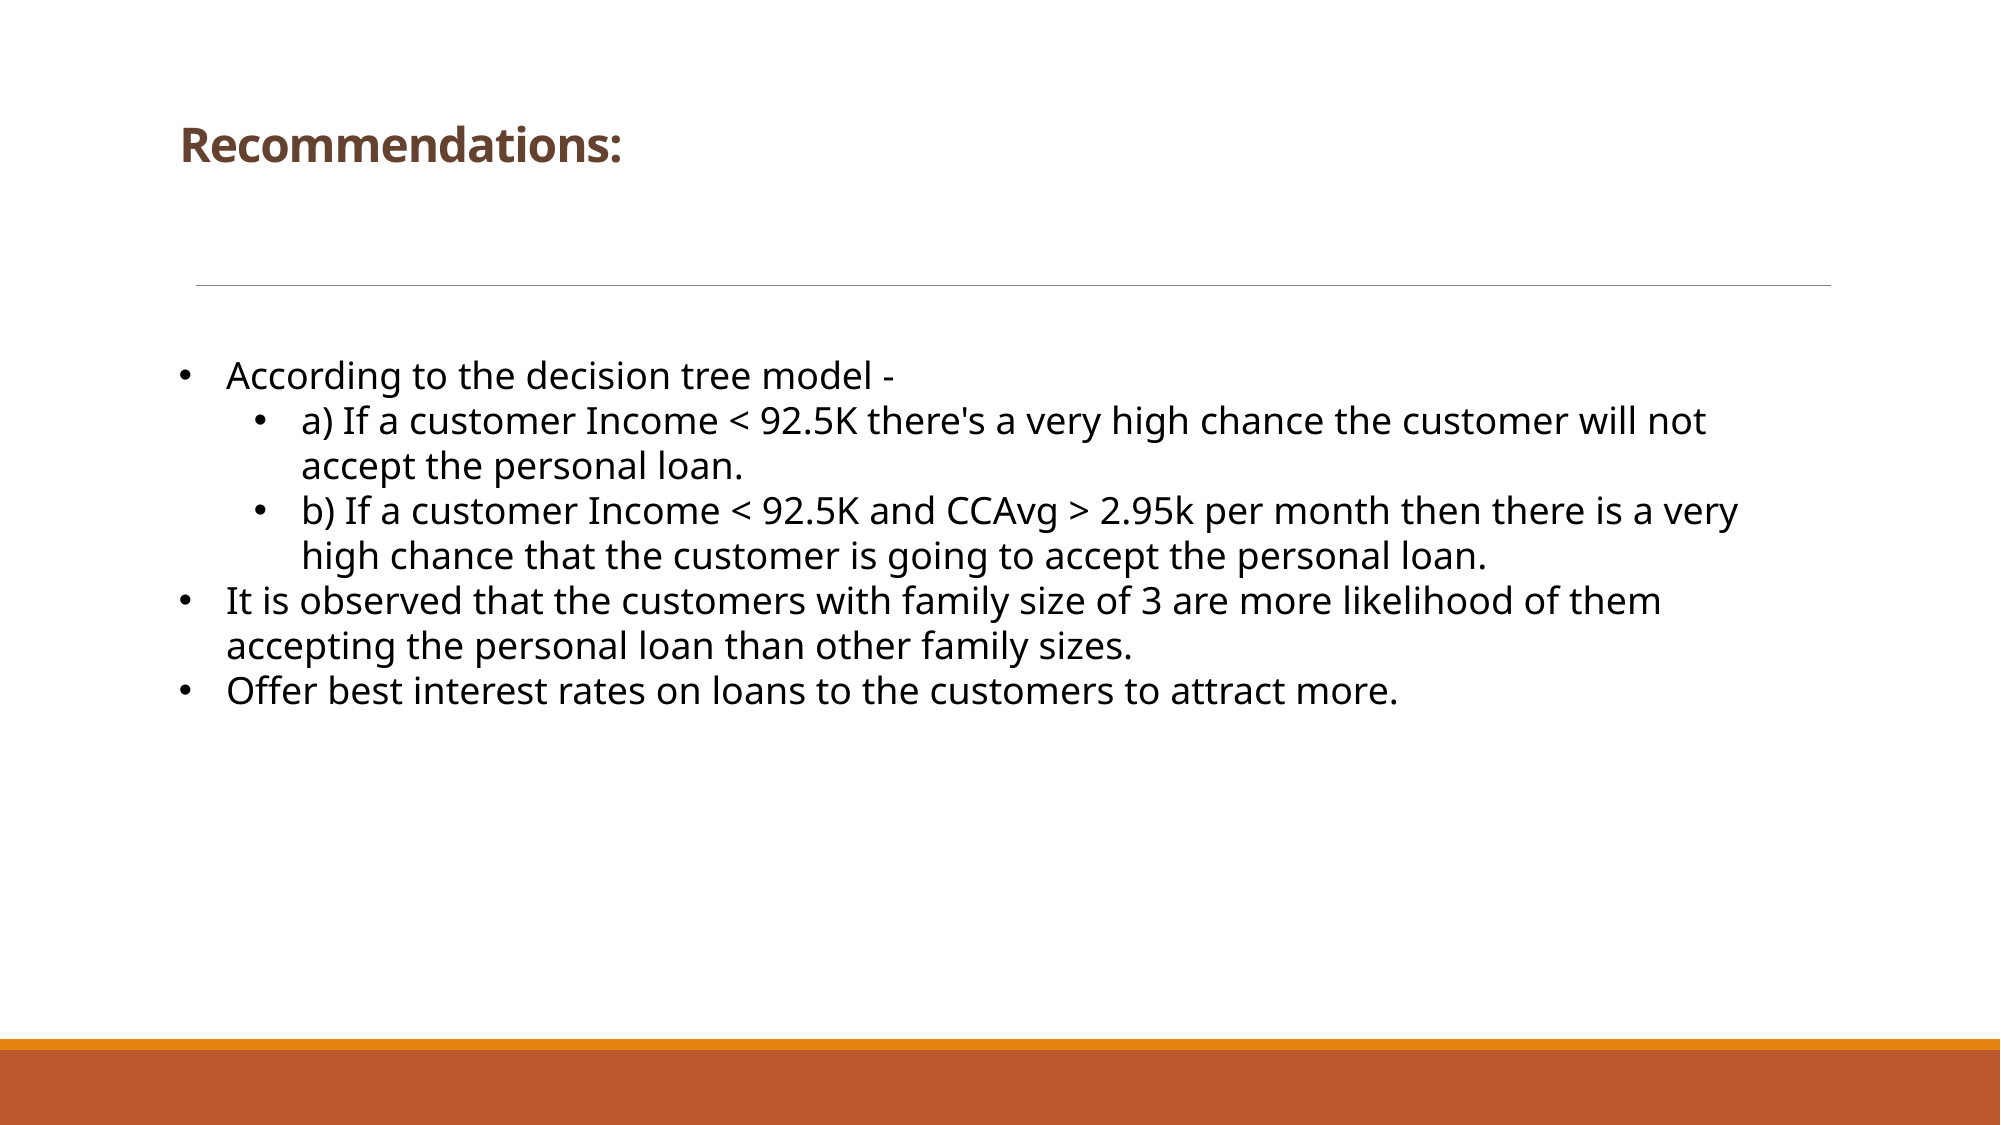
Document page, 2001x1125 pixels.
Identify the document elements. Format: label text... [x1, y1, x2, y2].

title Recommendations: [164, 115, 1204, 283]
text_box According to the decision tree model - a) If a customer Income < 92.5K there's a very high chance the customer will not accept the personal loan. b) If a customer Income < 92.5K and CCAvg > 2.95k per month then there is a very high chance that the customer is going to accept the personal loan. It is observed that the customers with family size of 3 are more likelihood of them accepting the personal loan than other family sizes. Offer best interest rates on loans to the customers to attract more. [164, 344, 1786, 765]
